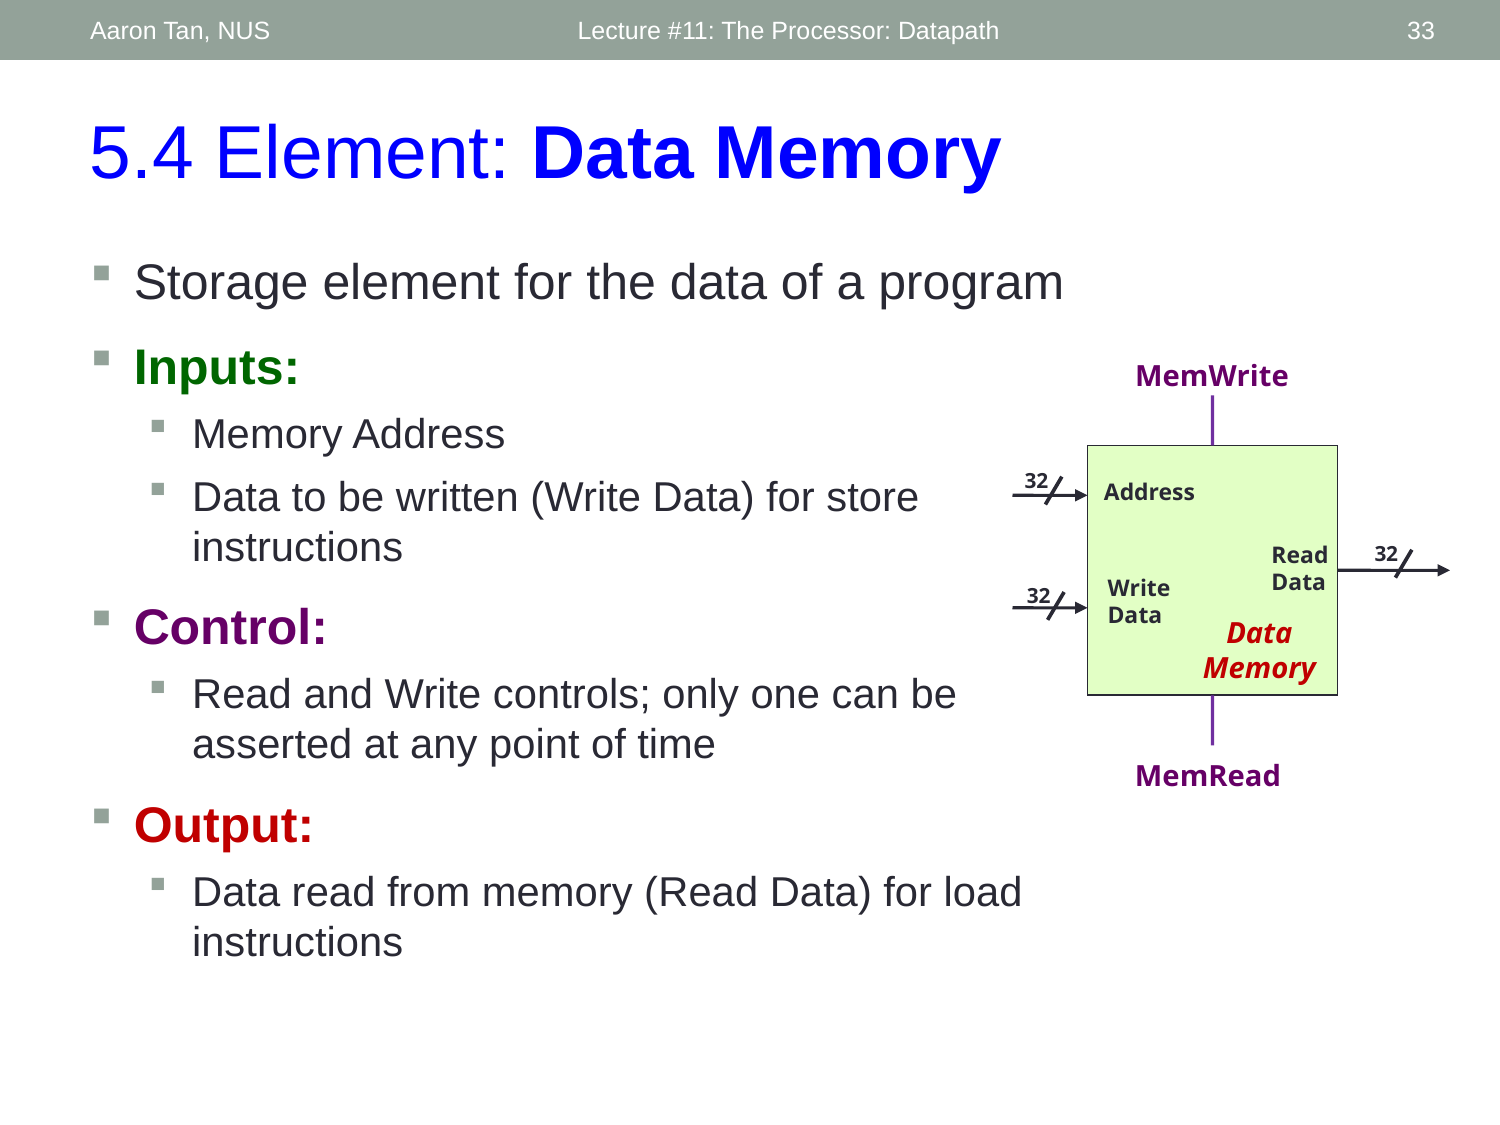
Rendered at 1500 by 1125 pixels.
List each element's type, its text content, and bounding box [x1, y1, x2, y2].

slide_number 33 [1308, 3, 1450, 57]
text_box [1012, 575, 1065, 621]
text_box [1359, 532, 1413, 578]
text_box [1012, 349, 1451, 801]
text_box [1009, 459, 1063, 505]
slide_number Aaron Tan, NUS [75, 3, 550, 57]
text_box 5.4 Element: Data Memory [75, 96, 1450, 202]
text_box Storage element for the data of a program Inputs: Memory Address Data to be written (Write Data) for store instructions Control: Read and Write controls; only one can be asserted at any point of time Output: Data read from memory (Read Data) for load instructions [74, 241, 1113, 1006]
footer Lecture #11: The Processor: Datapath [562, 3, 1238, 57]
